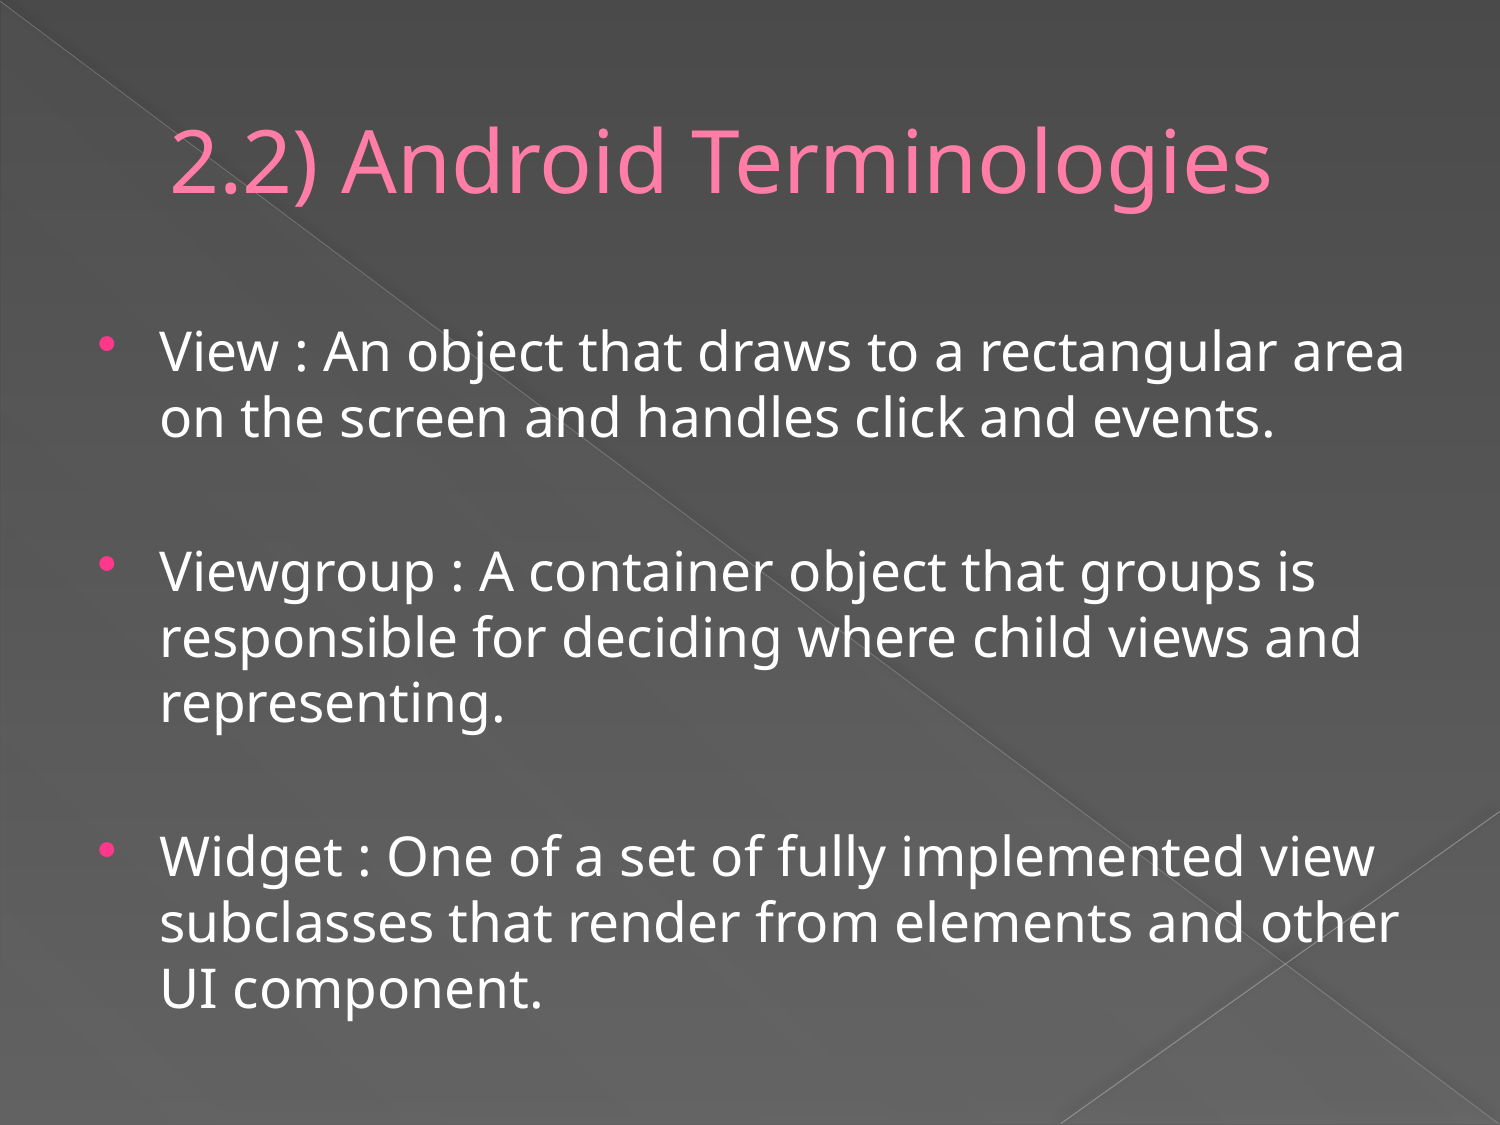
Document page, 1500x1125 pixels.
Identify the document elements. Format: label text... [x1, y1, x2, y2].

list View : An object that draws to a rectangular area on the screen and handles click and events. Viewgroup : A container object that groups is responsible for deciding where child views and representing. Widget : One of a set of fully implemented view subclasses that render from elements and other UI component. [75, 308, 1425, 1059]
title 2.2) Android Terminologies [75, 43, 1425, 274]
